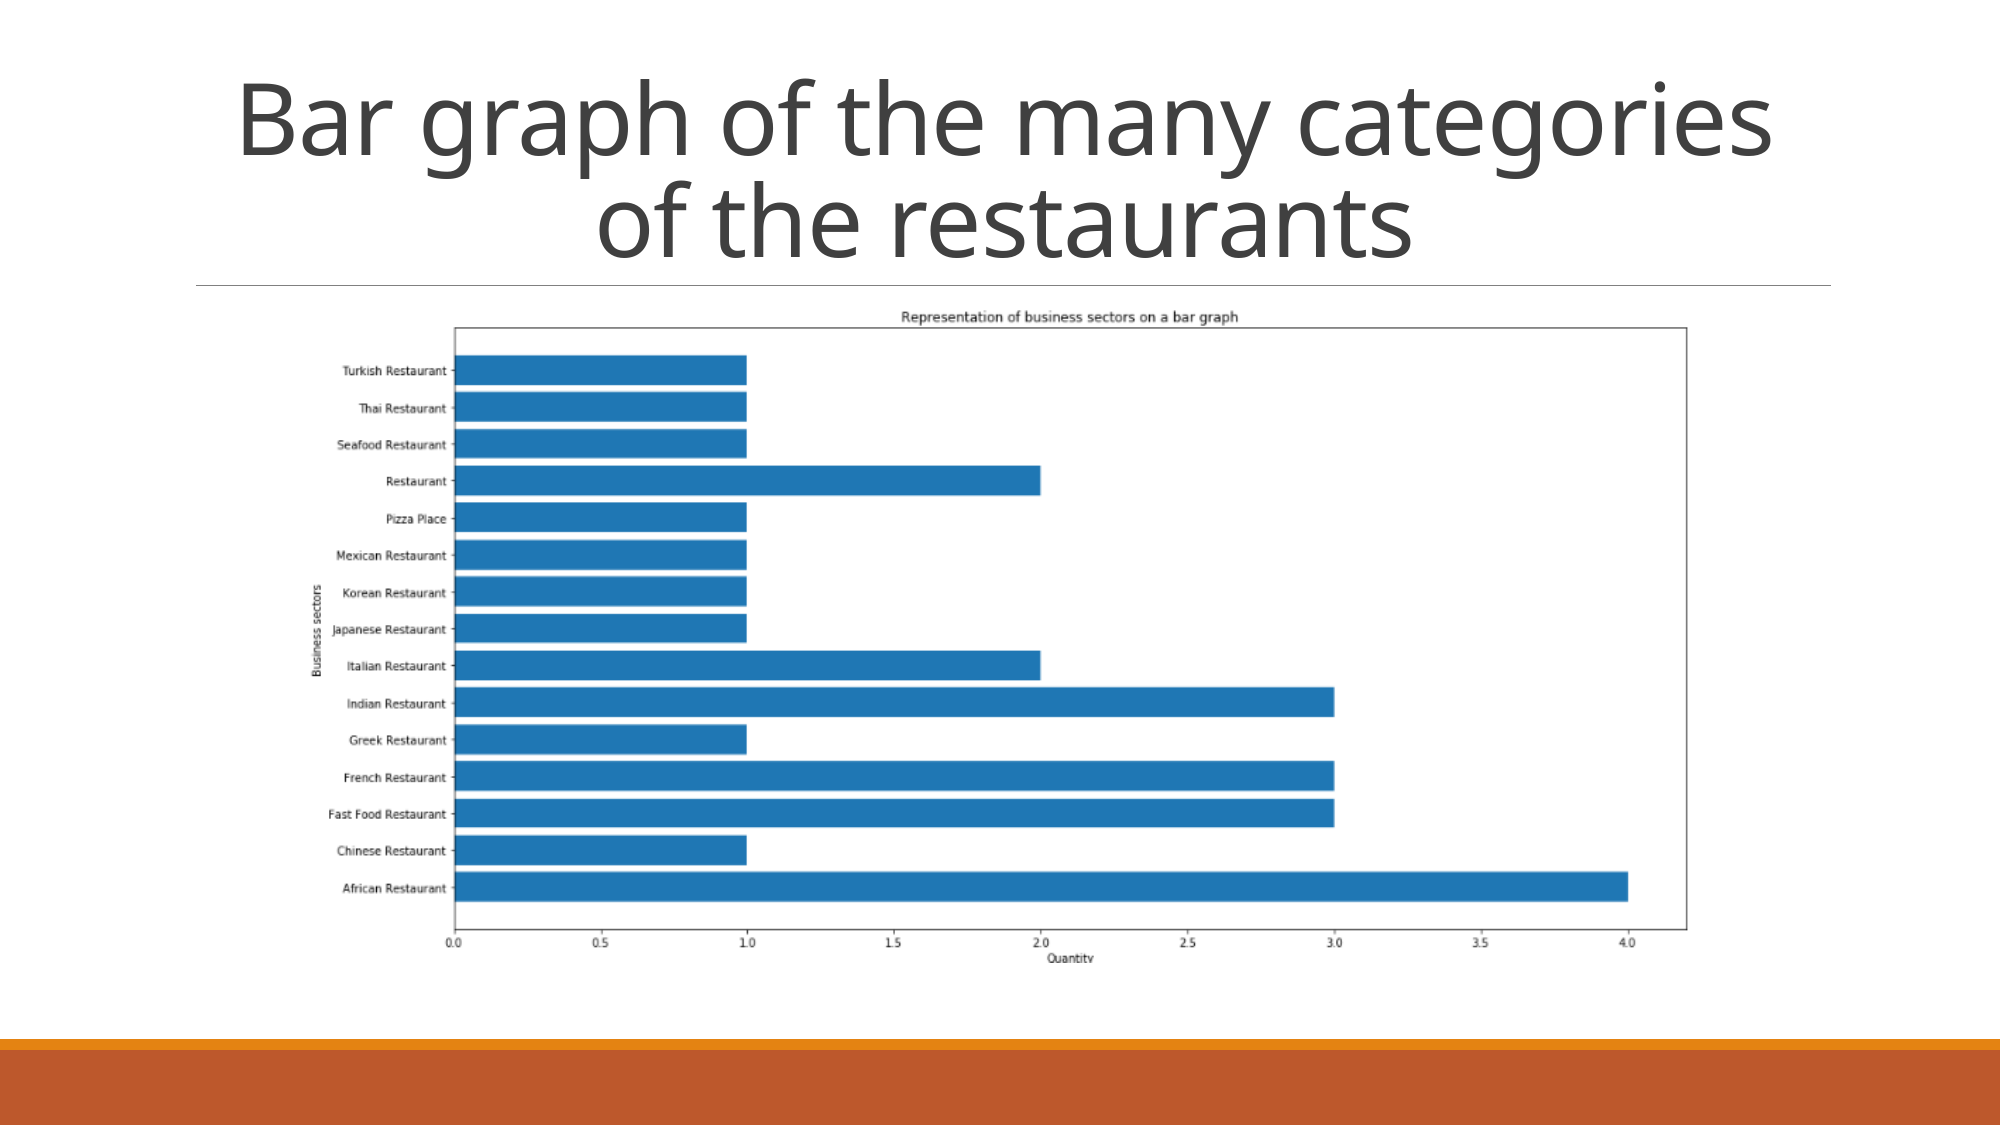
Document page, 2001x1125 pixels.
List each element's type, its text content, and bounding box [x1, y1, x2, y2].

title Bar graph of the many categories of the restaurants [180, 47, 1830, 285]
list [296, 302, 1714, 964]
